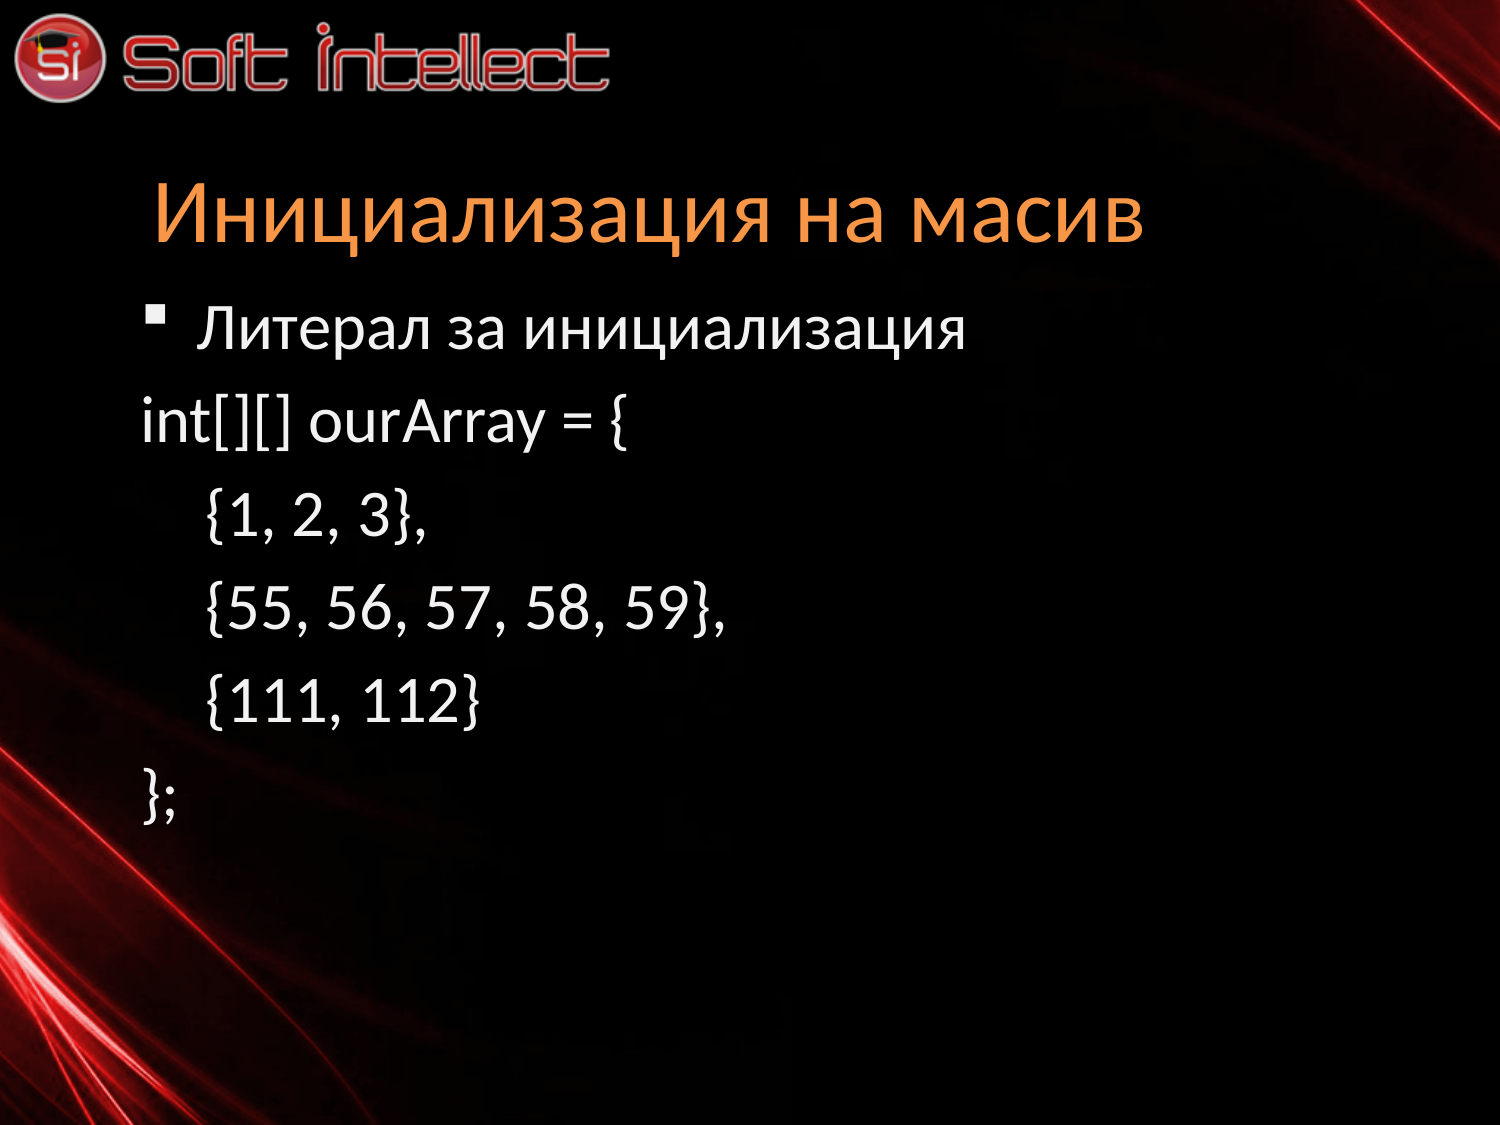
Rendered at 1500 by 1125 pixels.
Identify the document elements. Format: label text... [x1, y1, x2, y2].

picture [0, 0, 1500, 1125]
title Инициализация на масив [137, 112, 1488, 300]
list Литерал за инициализация int[][] ourArray = { {1, 2, 3}, {55, 56, 57, 58, 59}, {111, 112} }; [125, 275, 1375, 1018]
